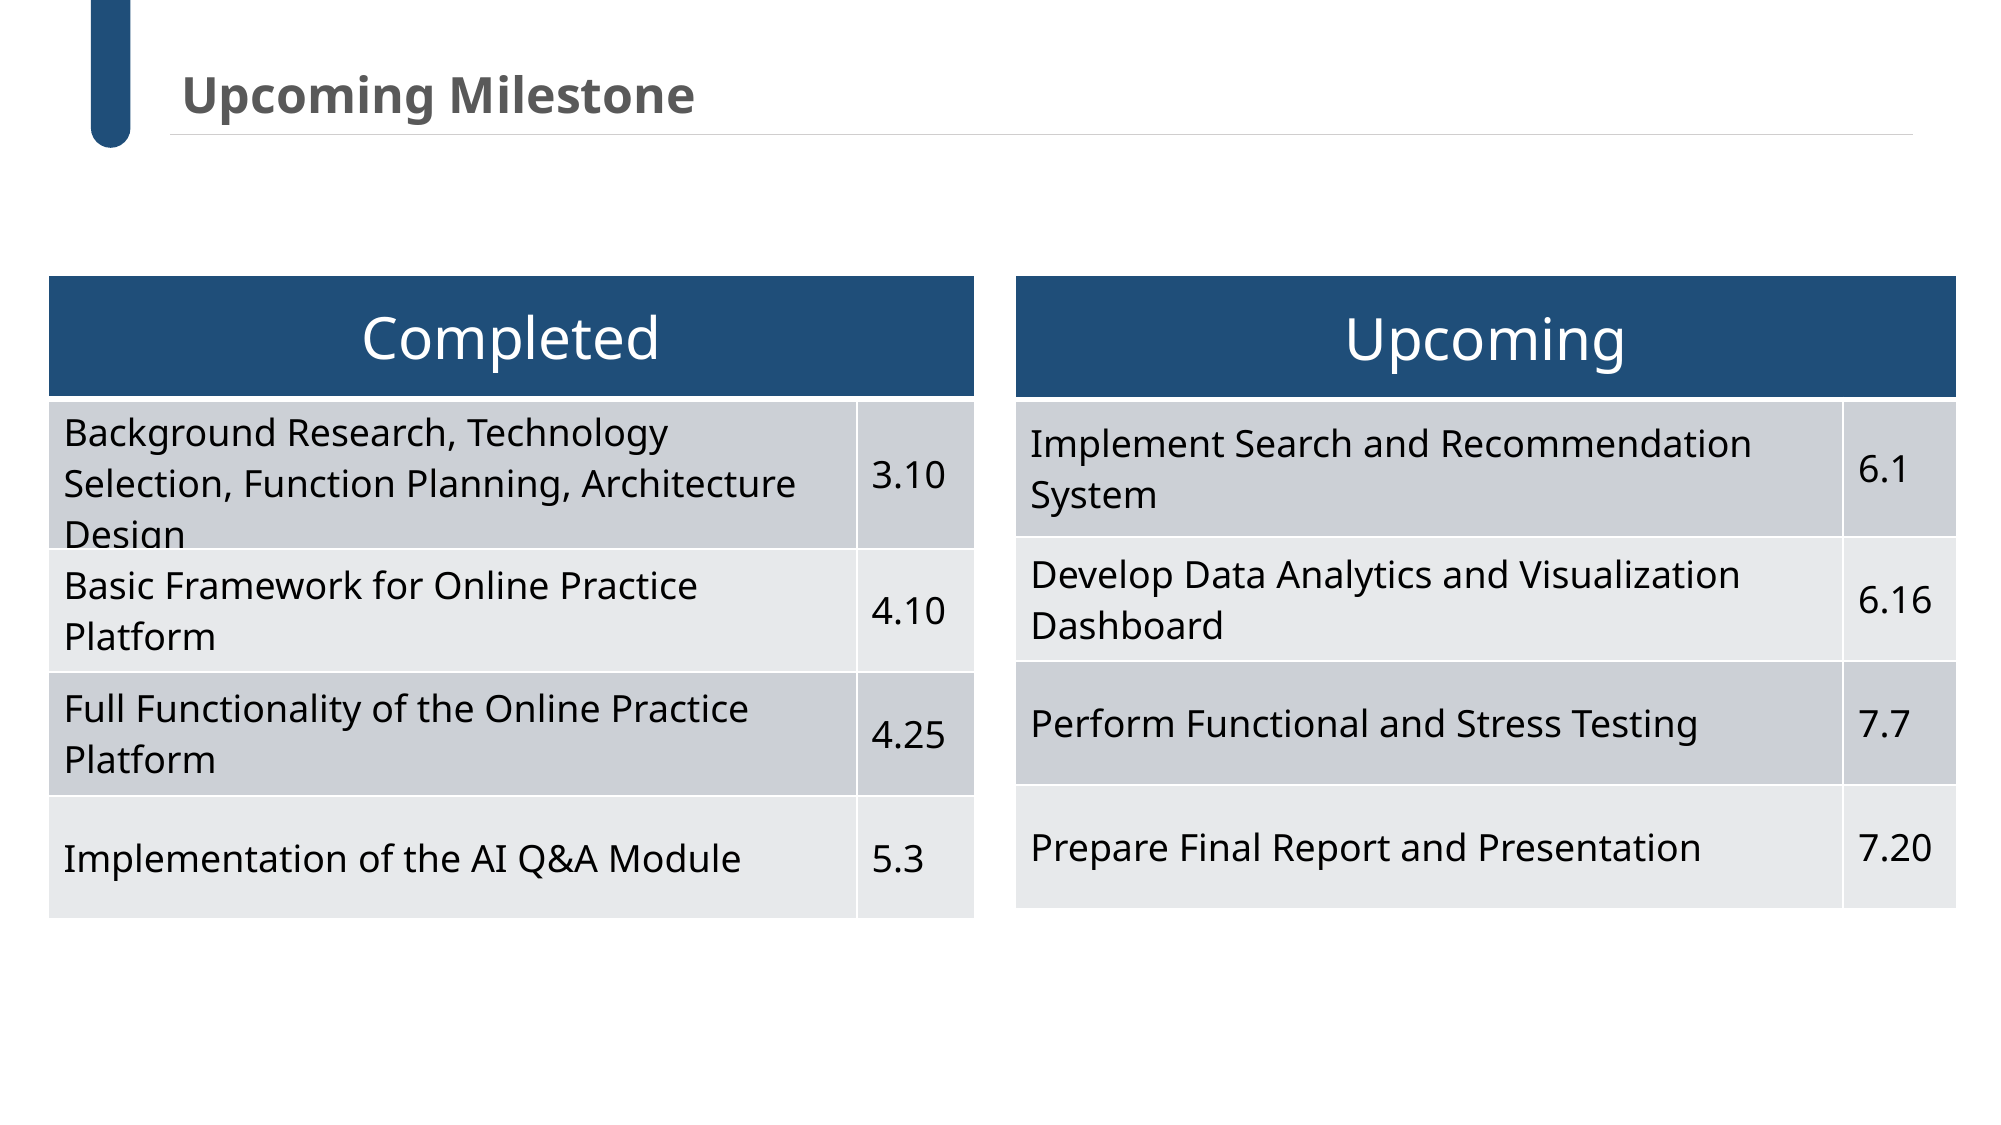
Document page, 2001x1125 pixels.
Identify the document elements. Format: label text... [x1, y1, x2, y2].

table_cell Background Research, Technology Selection, Function Planning, Architecture Design [49, 402, 856, 548]
table_cell 4.25 [858, 673, 974, 795]
table_cell Develop Data Analytics and Visualization Dashboard [1016, 538, 1842, 660]
table_cell 5.3 [858, 797, 974, 918]
table_cell 6.1 [1844, 402, 1956, 536]
table_cell 3.10 [858, 402, 974, 548]
table_header Completed [49, 276, 974, 396]
table_cell Implement Search and Recommendation System [1016, 402, 1842, 536]
table_cell 7.20 [1844, 786, 1956, 908]
table_cell Basic Framework for Online Practice Platform [49, 550, 856, 671]
text_box Upcoming Milestone [166, 55, 1228, 131]
table_cell 4.10 [858, 550, 974, 671]
table_cell 6.16 [1844, 538, 1956, 660]
table_cell Prepare Final Report and Presentation [1016, 786, 1842, 908]
table_cell 7.7 [1844, 662, 1956, 784]
table_cell Full Functionality of the Online Practice Platform [49, 673, 856, 795]
table_header Upcoming [1016, 276, 1956, 397]
table_cell Implementation of the AI Q&A Module [49, 797, 856, 918]
table_cell Perform Functional and Stress Testing [1016, 662, 1842, 784]
